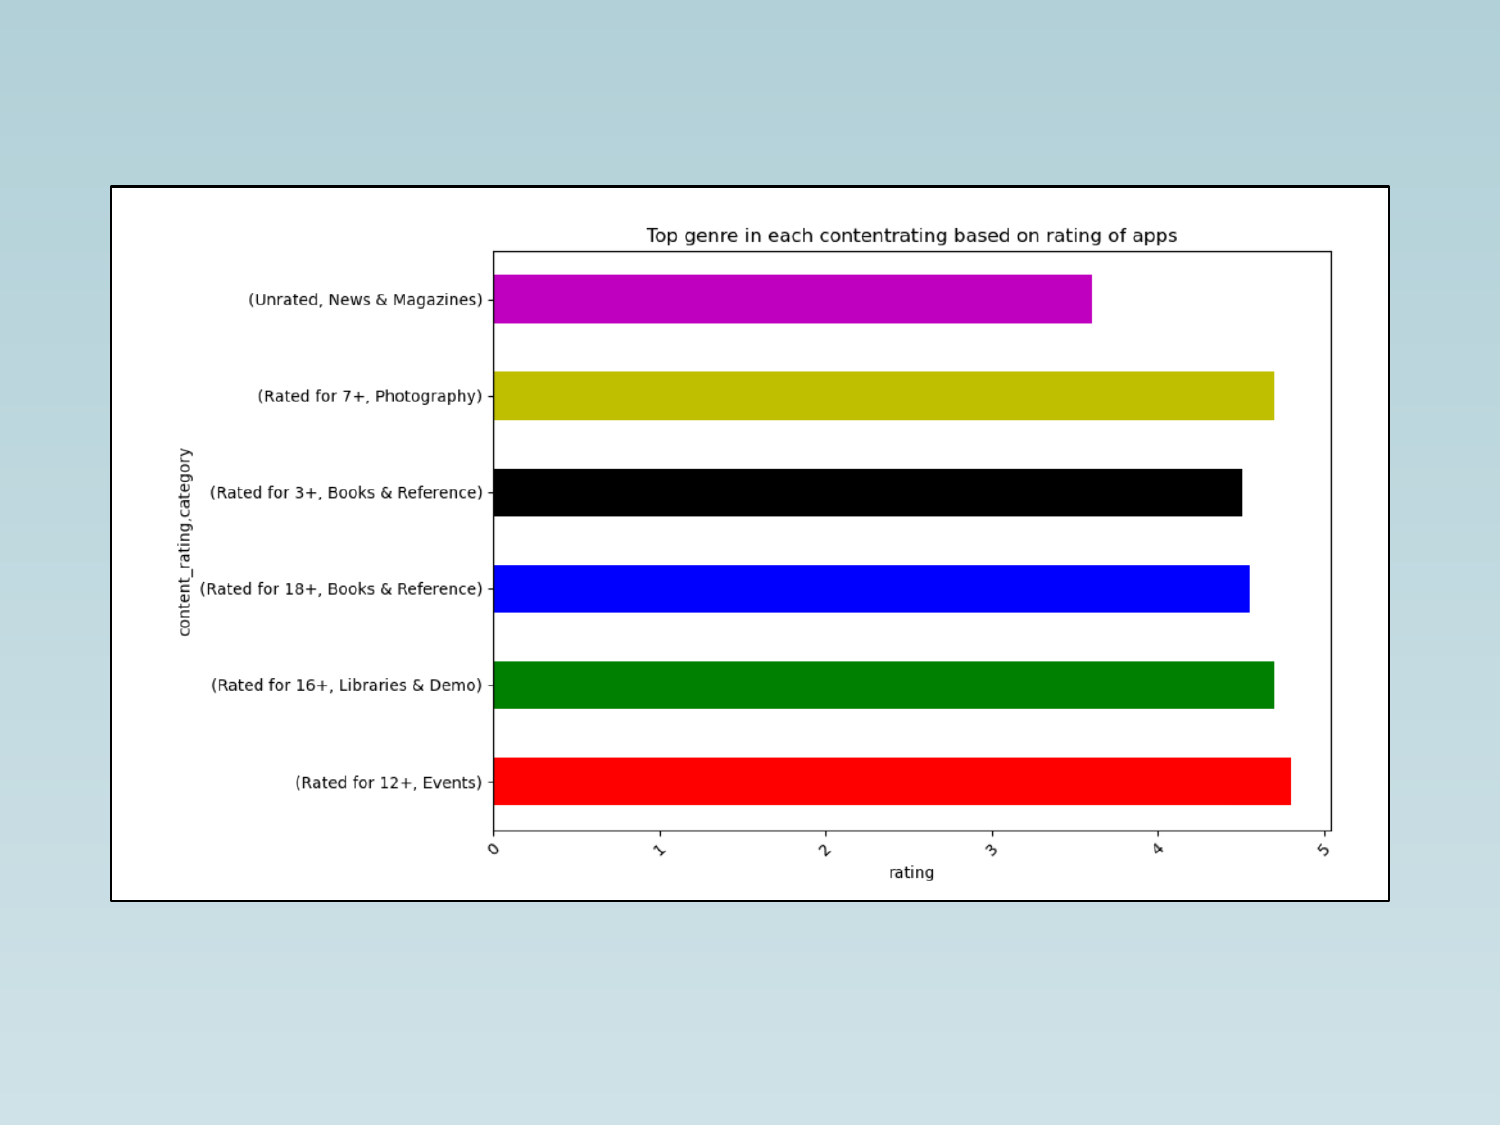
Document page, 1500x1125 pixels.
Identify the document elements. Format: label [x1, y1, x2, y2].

picture [111, 187, 1388, 901]
